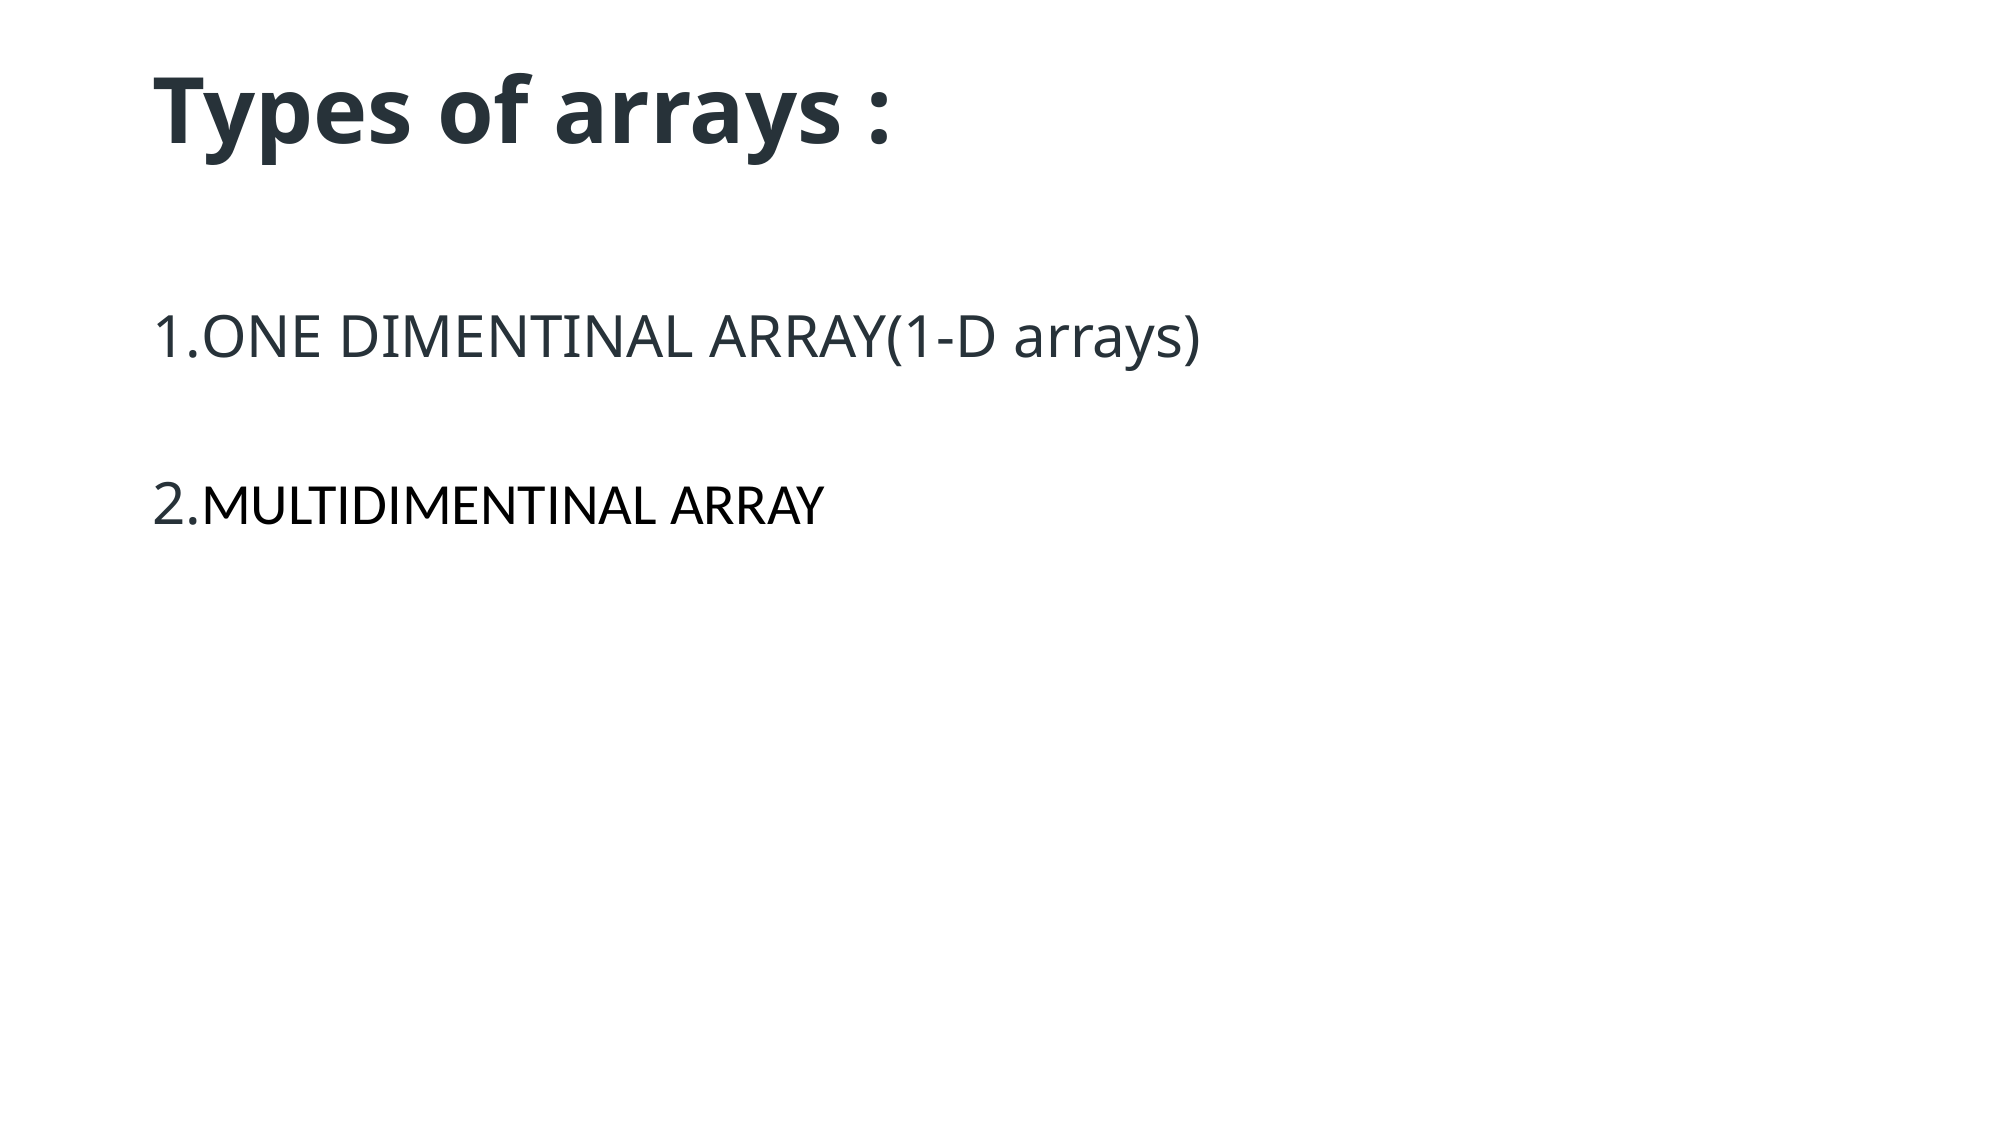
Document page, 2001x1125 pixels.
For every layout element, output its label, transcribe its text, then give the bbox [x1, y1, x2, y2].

title Types of arrays : [137, 59, 1863, 278]
list ONE DIMENTINAL ARRAY(1-D arrays) 2.MULTIDIMENTINAL ARRAY [137, 299, 1863, 1014]
